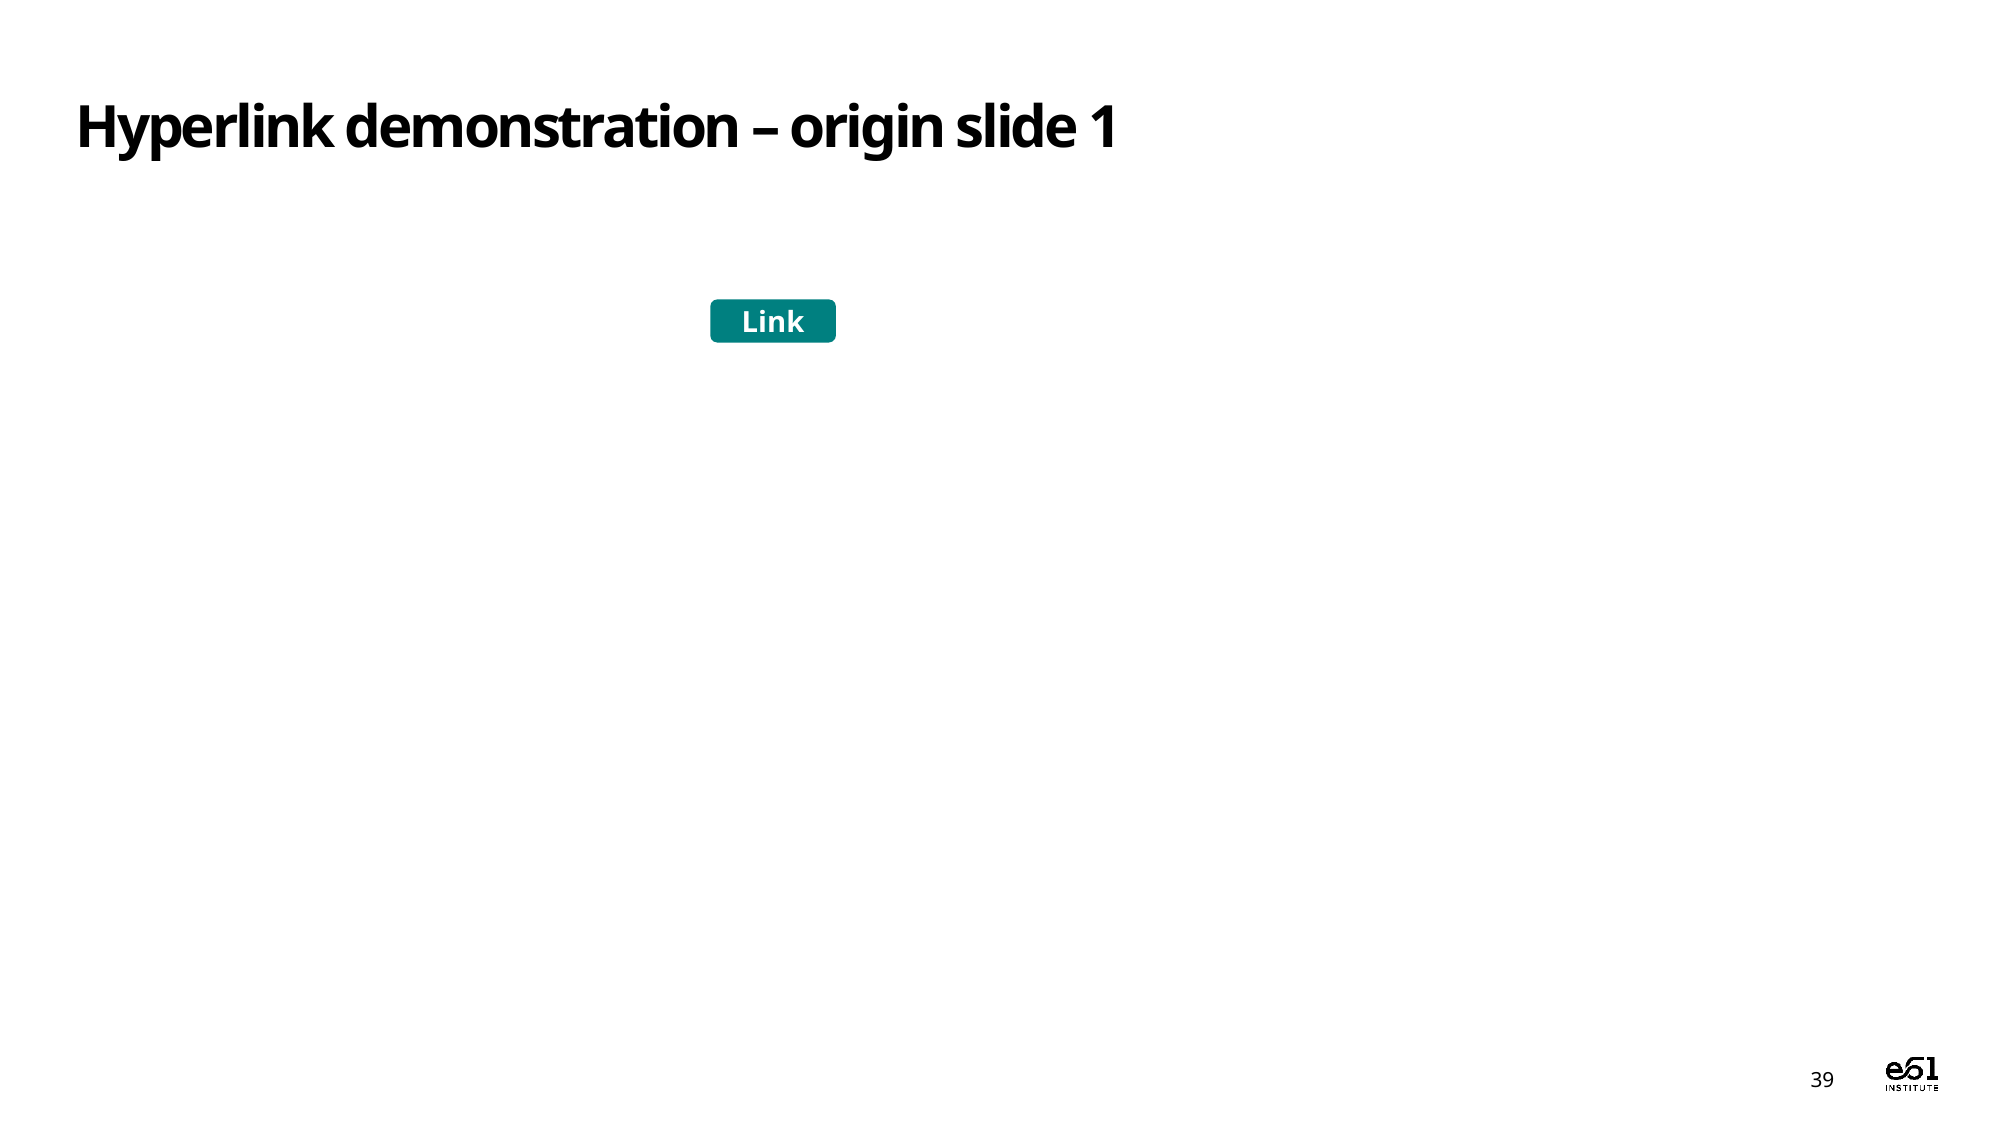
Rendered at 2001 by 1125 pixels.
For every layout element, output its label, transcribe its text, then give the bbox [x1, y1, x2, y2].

text_box Link [709, 298, 837, 344]
picture [1883, 1048, 1941, 1096]
title Hyperlink demonstration – origin slide 1 [60, 95, 1941, 211]
slide_number 39 [1795, 1050, 1888, 1095]
